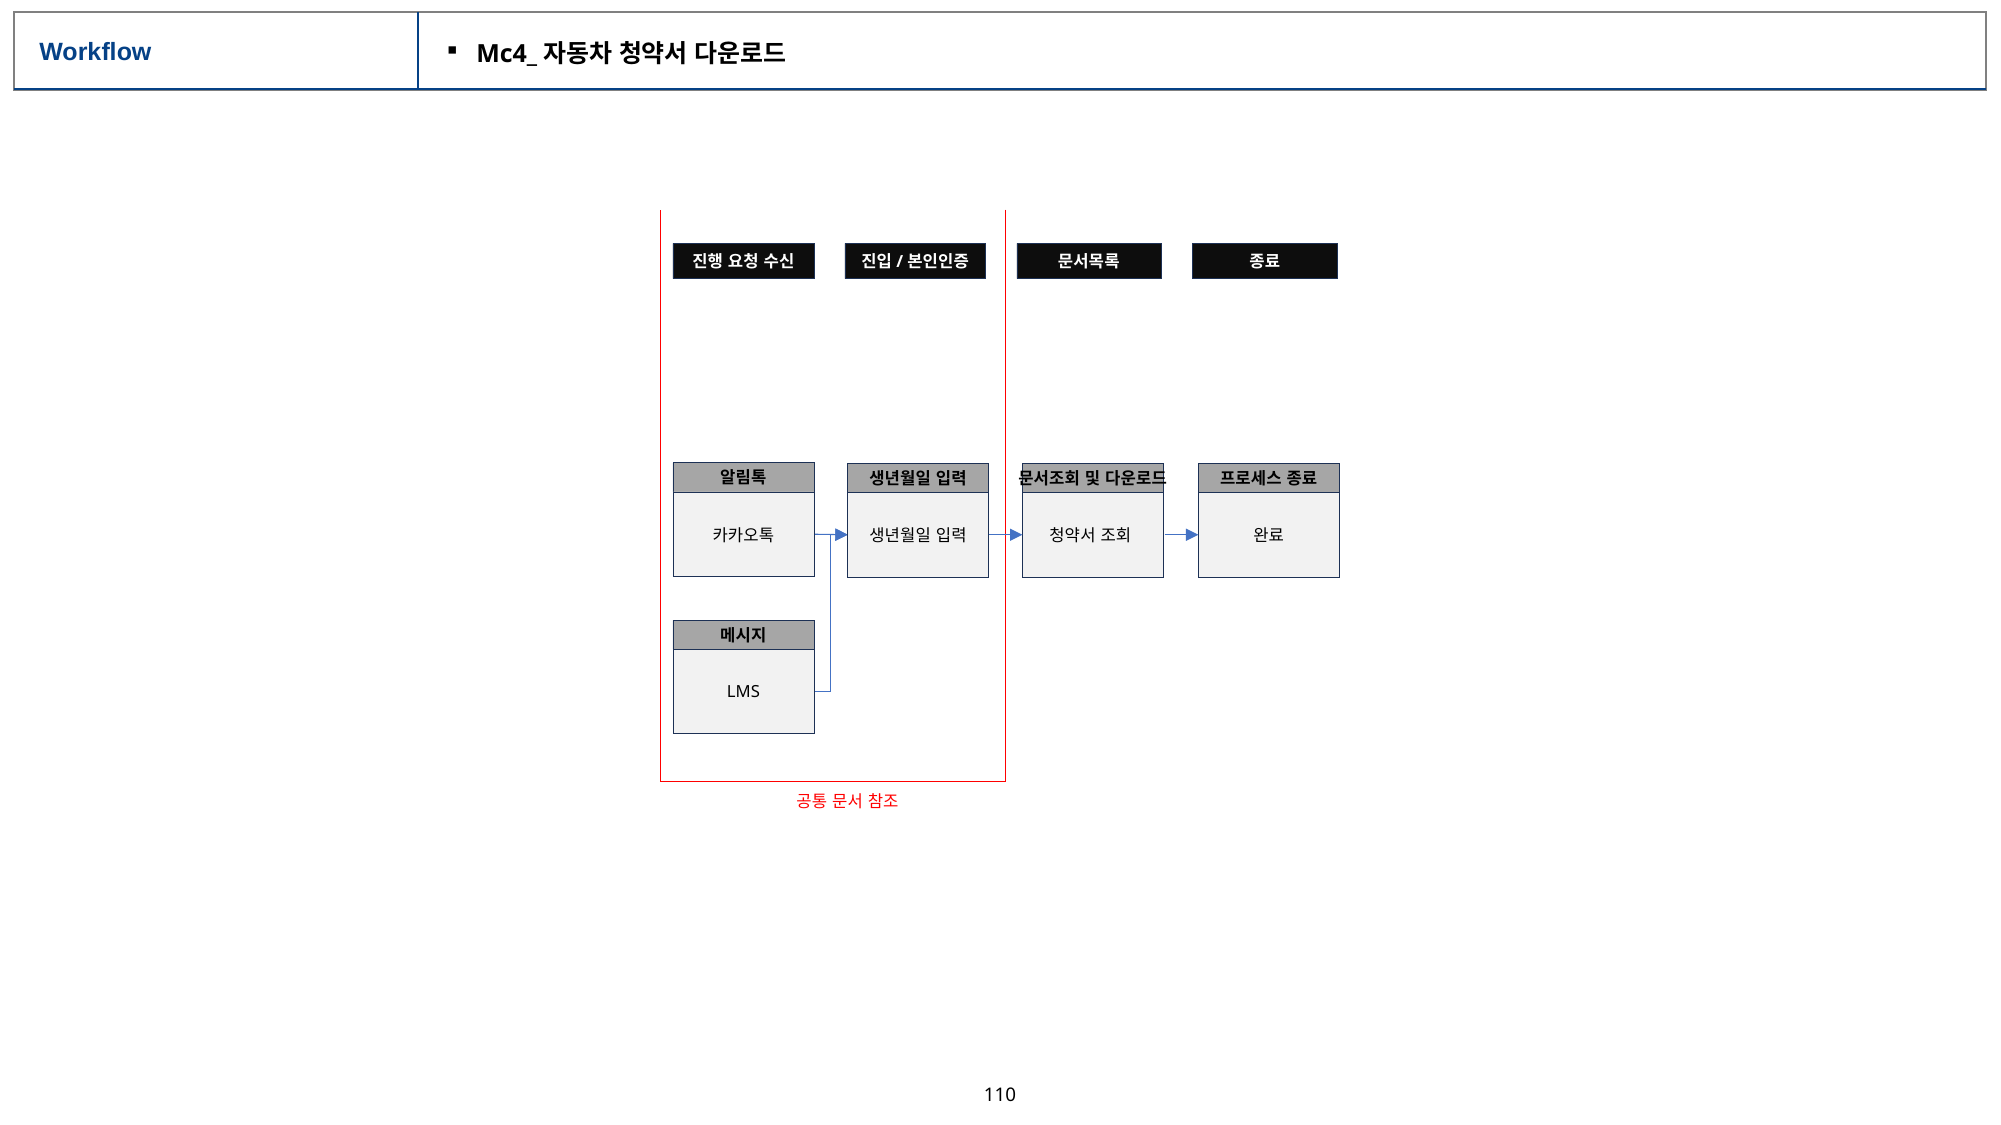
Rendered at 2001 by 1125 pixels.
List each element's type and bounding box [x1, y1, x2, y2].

text_box [660, 209, 1340, 811]
title [24, 31, 405, 74]
list [431, 35, 1579, 74]
